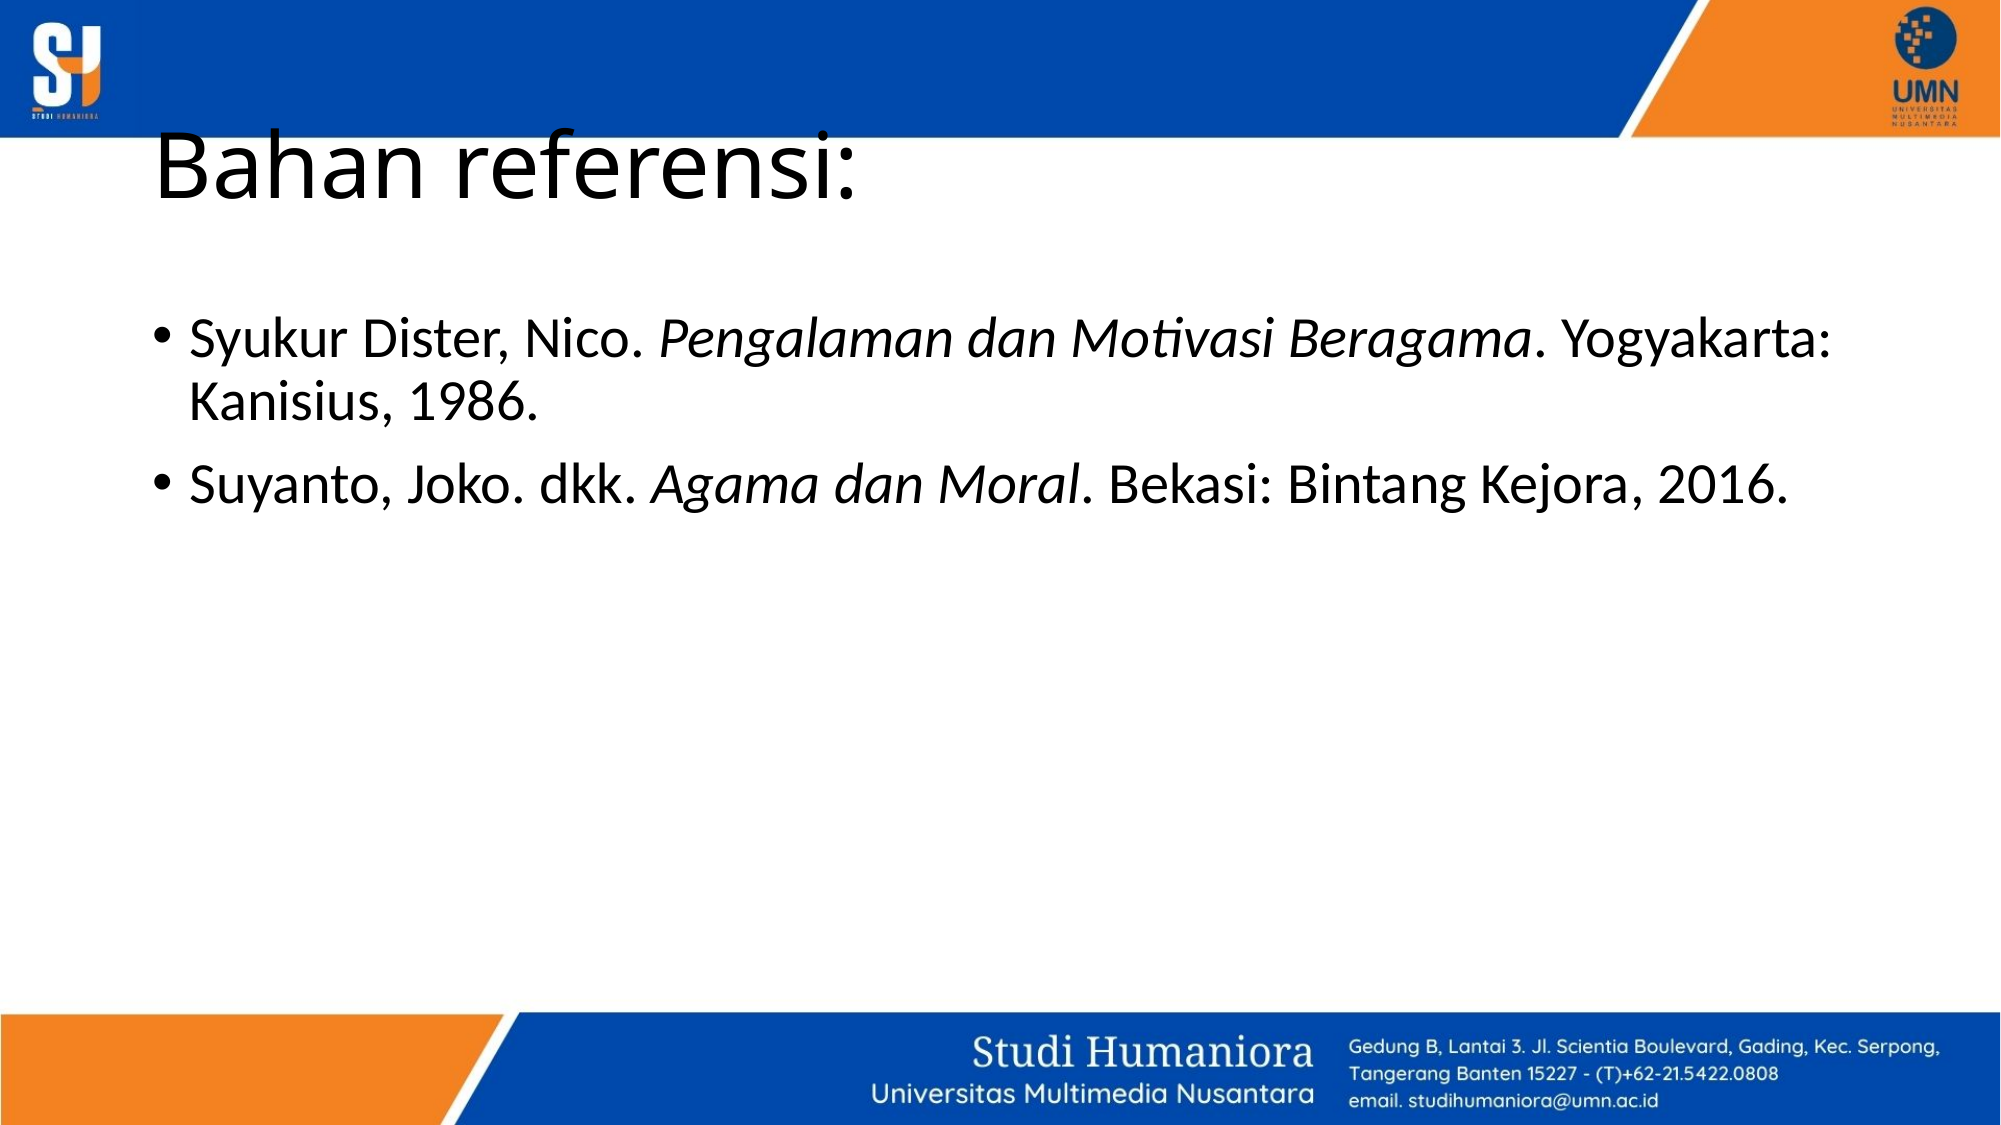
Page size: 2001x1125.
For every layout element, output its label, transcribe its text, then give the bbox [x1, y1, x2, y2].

title Bahan referensi: [137, 59, 1863, 278]
list Syukur Dister, Nico. Pengalaman dan Motivasi Beragama. Yogyakarta: Kanisius, 1986. Suyanto, Joko. dkk. Agama dan Moral. Bekasi: Bintang Kejora, 2016. [137, 299, 1863, 1014]
picture [0, 0, 2001, 1125]
